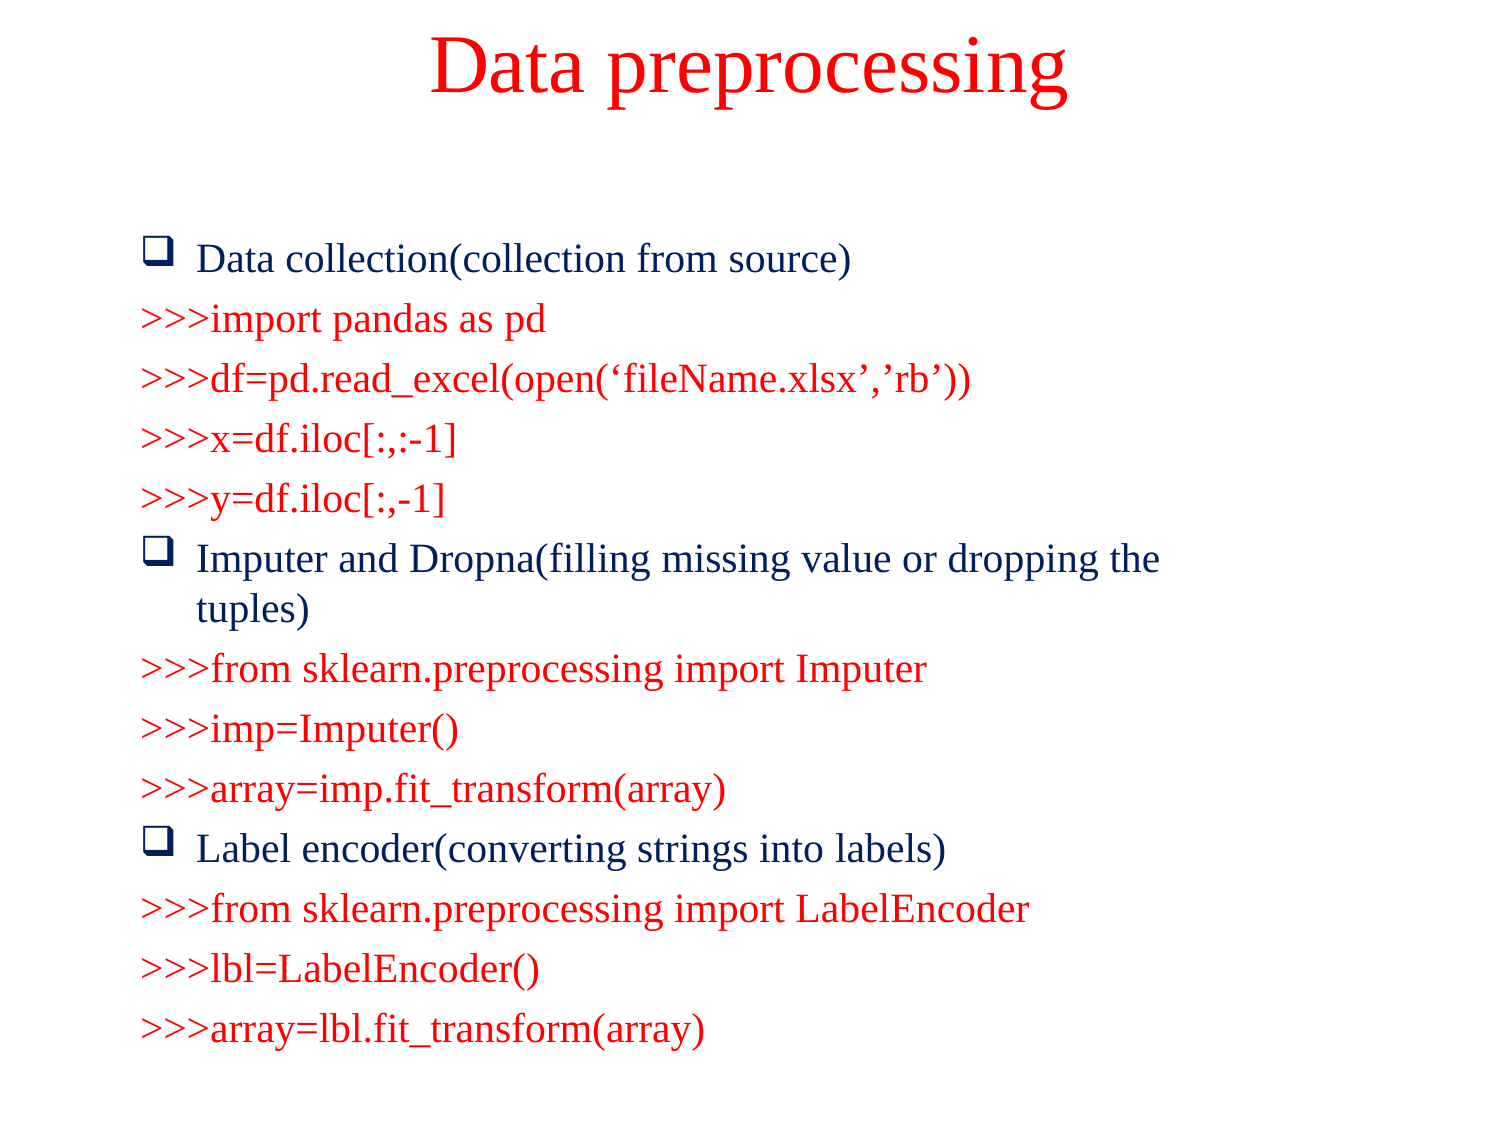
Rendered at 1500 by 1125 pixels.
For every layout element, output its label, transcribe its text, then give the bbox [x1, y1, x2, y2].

text_box Data collection(collection from source) >>>import pandas as pd >>>df=pd.read_excel(open(‘fileName.xlsx’,’rb’)) >>>x=df.iloc[:,:-1] >>>y=df.iloc[:,-1] Imputer and Dropna(filling missing value or dropping the tuples) >>>from sklearn.preprocessing import Imputer >>>imp=Imputer() >>>array=imp.fit_transform(array) Label encoder(converting strings into labels) >>>from sklearn.preprocessing import LabelEncoder >>>lbl=LabelEncoder() >>>array=lbl.fit_transform(array) [137, 219, 1283, 1052]
title Data preprocessing [427, 7, 1073, 198]
